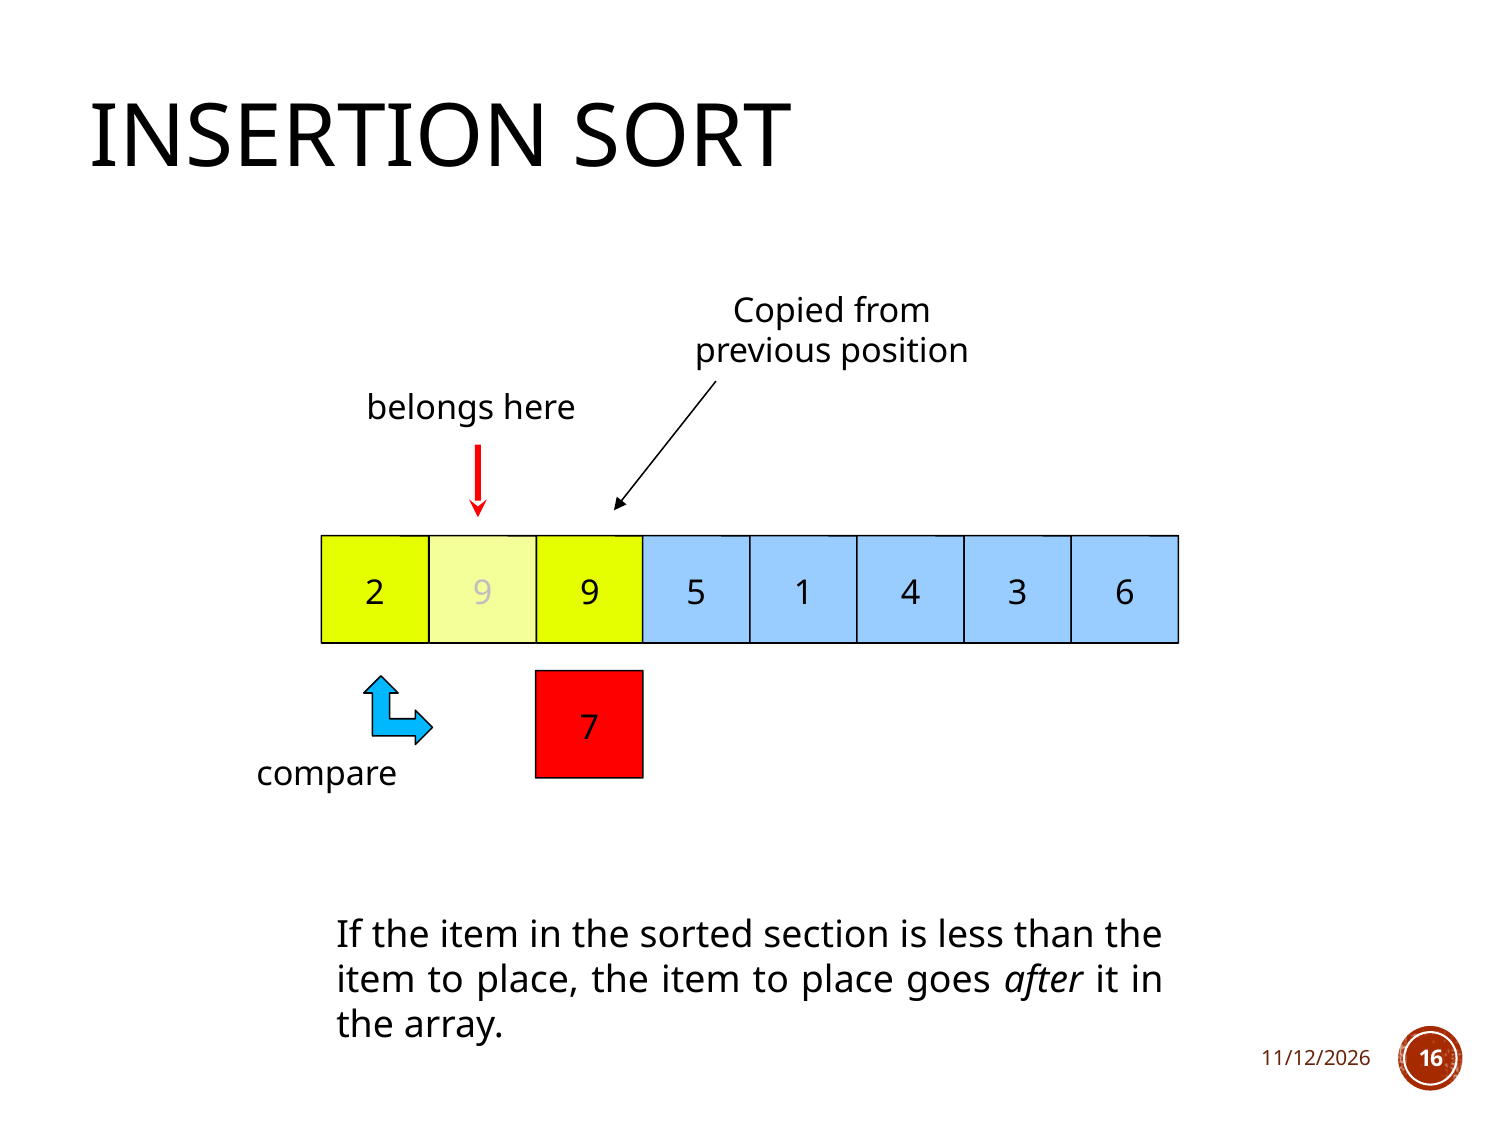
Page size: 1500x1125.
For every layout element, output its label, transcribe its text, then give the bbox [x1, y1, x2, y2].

text_box 5 [642, 535, 749, 643]
text_box [363, 675, 433, 745]
text_box [613, 381, 717, 511]
text_box 2 [321, 535, 429, 643]
text_box 6 [1071, 535, 1179, 643]
text_box Copied from previous position [664, 278, 1000, 369]
text_box 3 [964, 535, 1071, 643]
text_box belongs here [353, 376, 577, 428]
text_box If the item in the sorted section is less than the item to place, the item to place goes after it in the array. [321, 902, 1179, 1053]
text_box 9 [429, 535, 537, 643]
title Insertion Sort [74, 44, 1425, 233]
slide_number 16 [1391, 1028, 1471, 1089]
text_box 4 [856, 535, 964, 643]
text_box 1 [749, 535, 856, 643]
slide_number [982, 1028, 1386, 1089]
text_box 9 [537, 535, 642, 643]
text_box 7 [535, 670, 643, 778]
text_box compare [241, 743, 413, 800]
text_box [471, 504, 485, 518]
